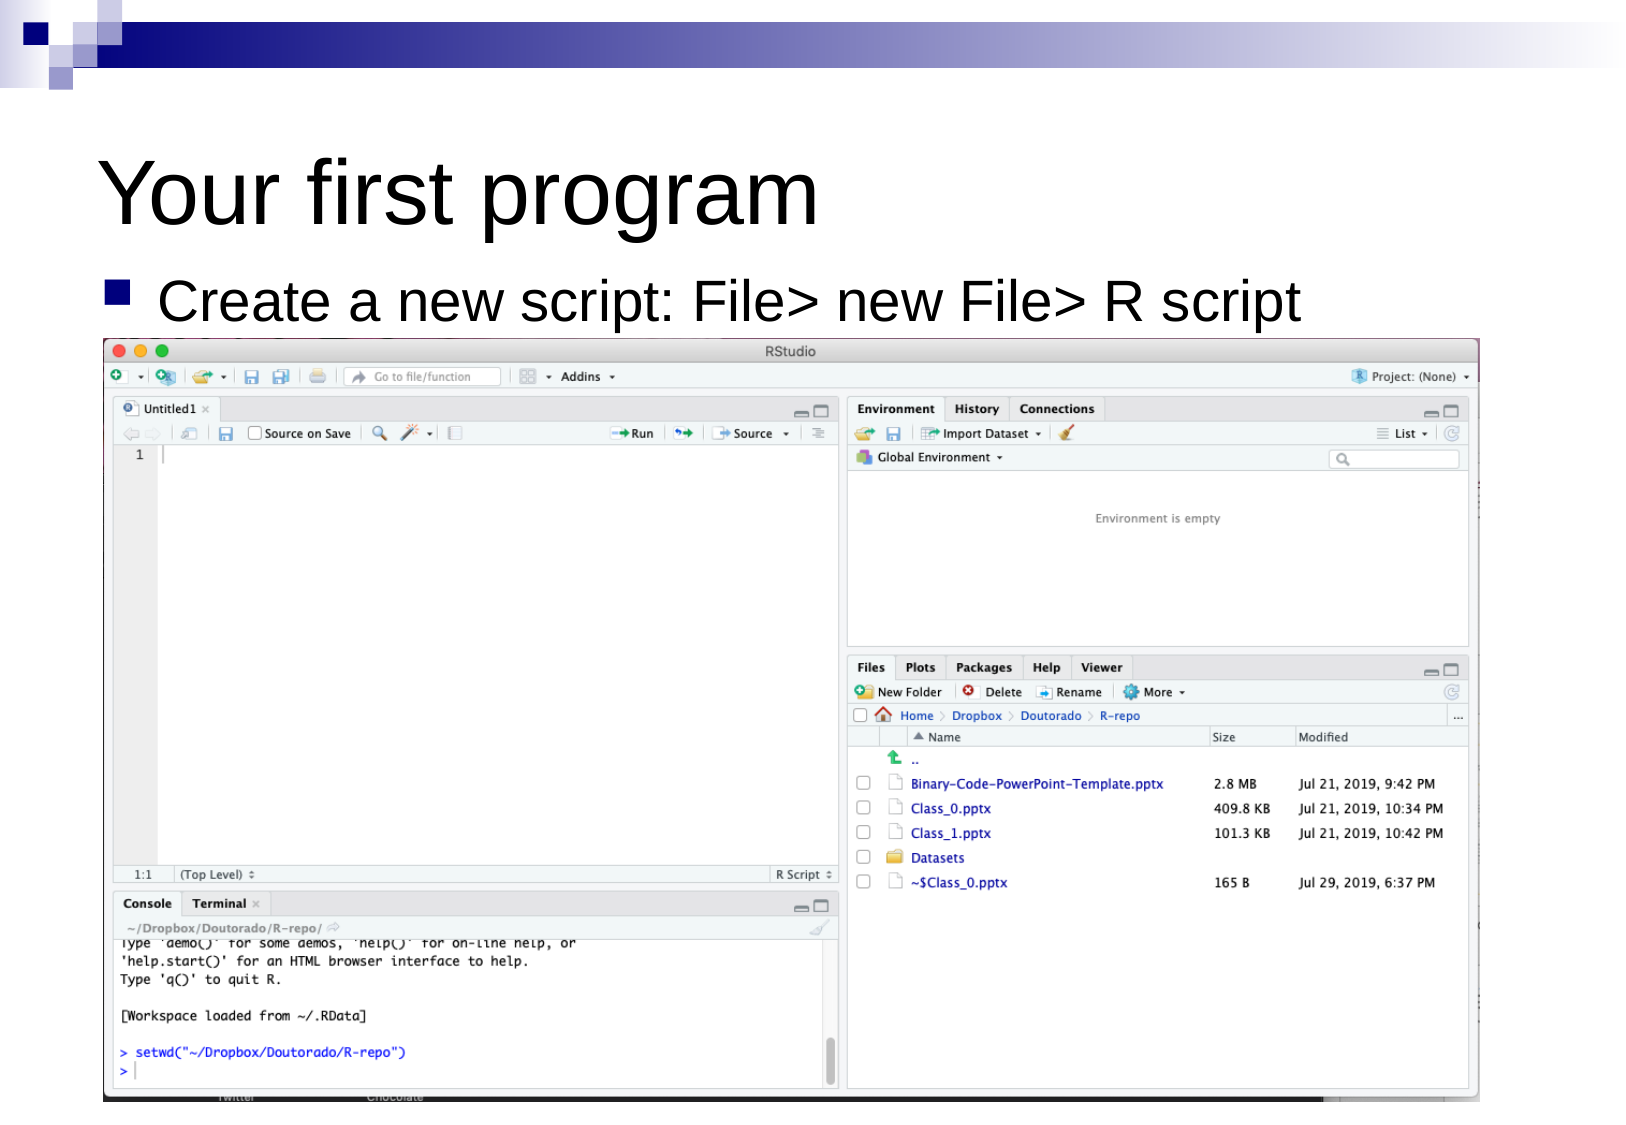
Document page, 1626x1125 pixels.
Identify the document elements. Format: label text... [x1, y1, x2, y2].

picture [103, 337, 1480, 1102]
title Your first program [81, 75, 1544, 300]
list Create a new script: File> new File> R script [86, 255, 1549, 893]
